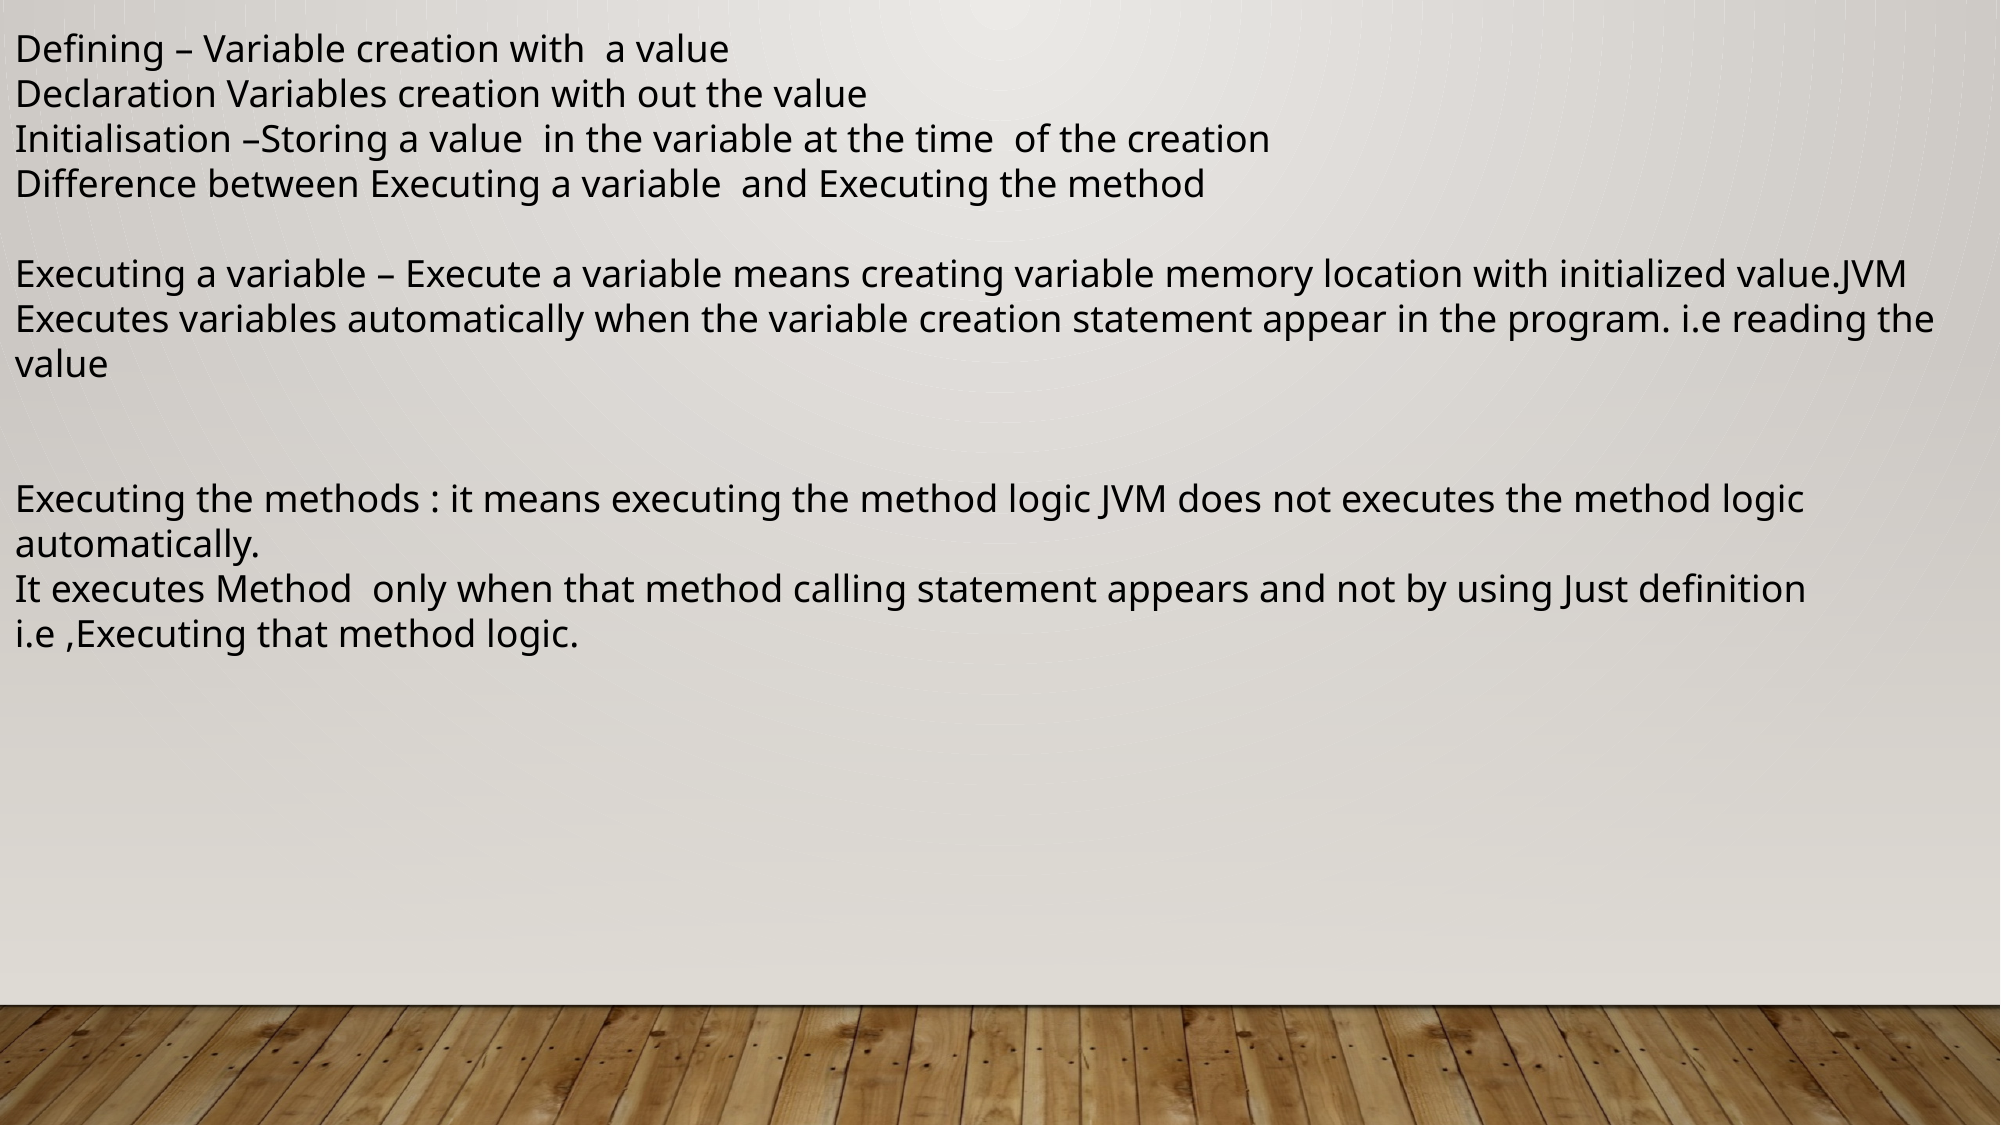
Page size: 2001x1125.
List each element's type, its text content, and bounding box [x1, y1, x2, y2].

text_box Defining – Variable creation with a value Declaration Variables creation with out the value Initialisation –Storing a value in the variable at the time of the creation Difference between Executing a variable and Executing the method Executing a variable – Execute a variable means creating variable memory location with initialized value.JVM Executes variables automatically when the variable creation statement appear in the program. i.e reading the value Executing the methods : it means executing the method logic JVM does not executes the method logic automatically. It executes Method only when that method calling statement appears and not by using Just definition i.e ,Executing that method logic. [0, 17, 1986, 797]
picture [0, 1005, 2000, 1125]
